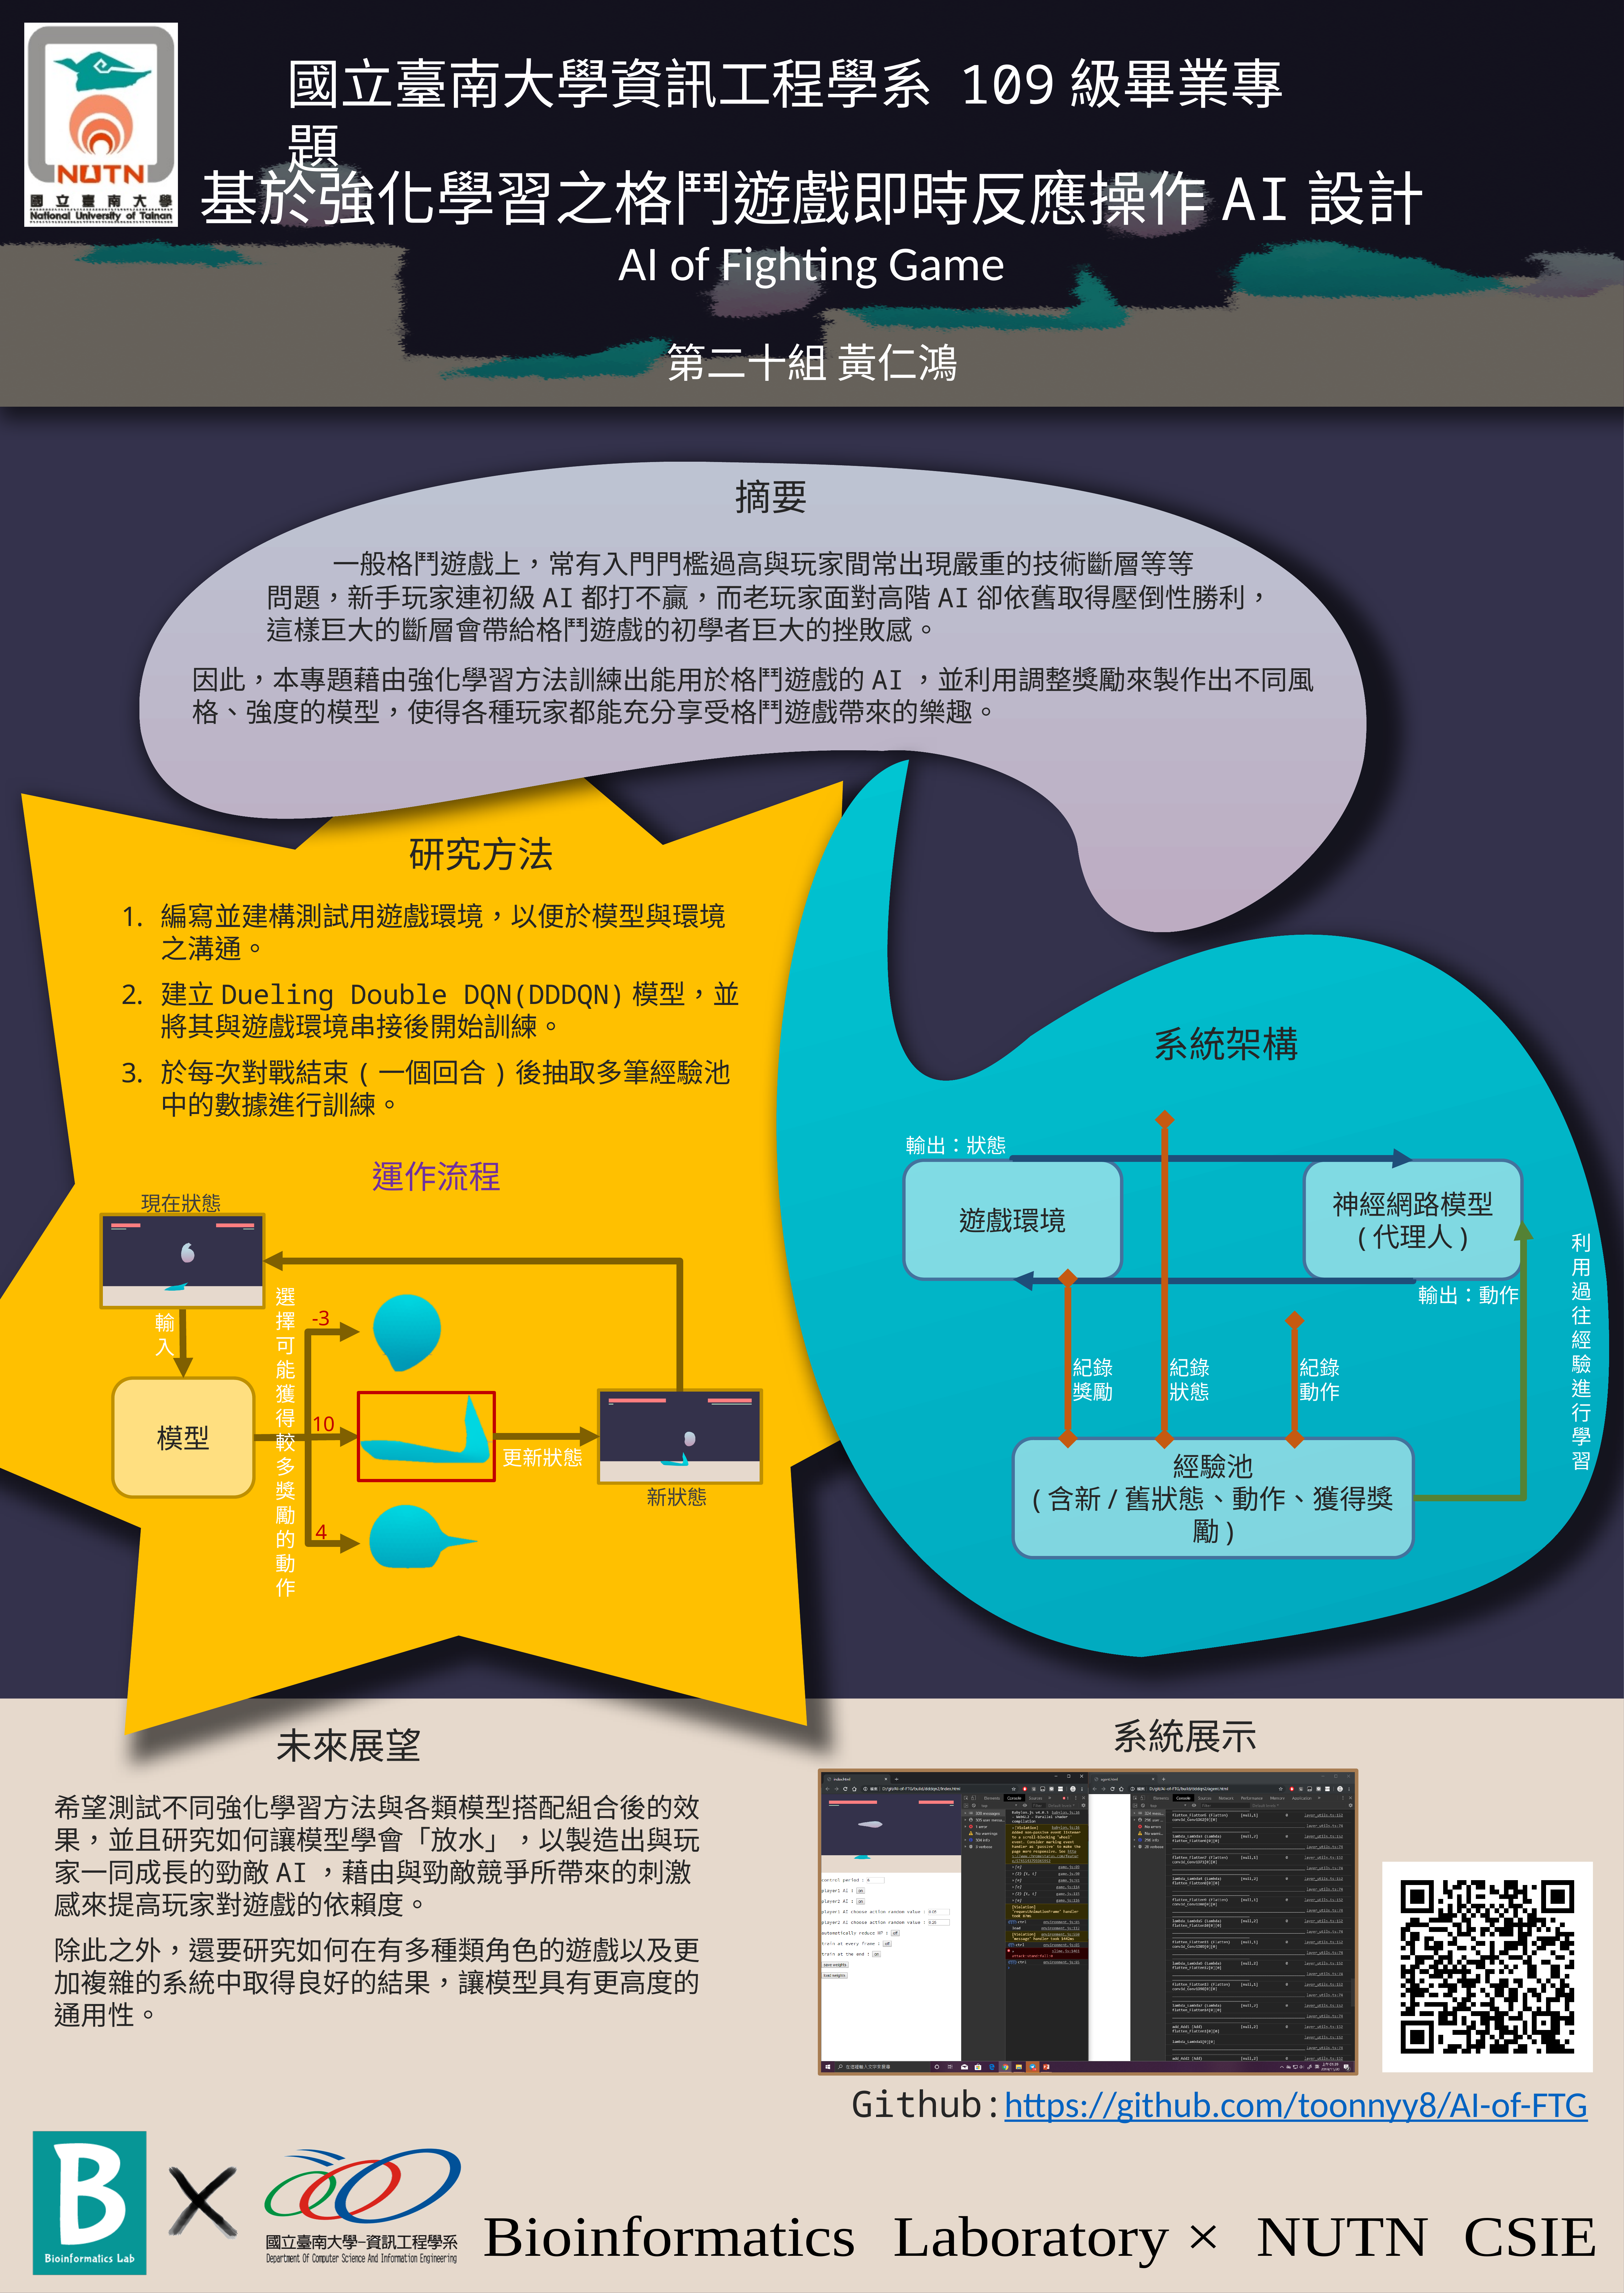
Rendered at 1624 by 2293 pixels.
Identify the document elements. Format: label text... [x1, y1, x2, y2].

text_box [1413, 1219, 1522, 1498]
text_box 摘要 [730, 471, 813, 520]
text_box [1599, 1229, 1609, 1452]
text_box 現在狀態 [136, 1188, 229, 1216]
text_box 神經網路模型 (代理人) [1304, 1160, 1522, 1279]
text_box 未來展望 [271, 1720, 426, 1769]
picture [600, 1392, 760, 1482]
text_box [0, 781, 843, 1736]
text_box 紀錄動作 [1298, 1352, 1347, 1406]
text_box 研究方法 [404, 829, 559, 877]
text_box 紀錄狀態 [1214, 1352, 1217, 1406]
text_box Github:https://github.com/toonnyy8/AI-of-FTG [847, 2078, 1593, 2127]
text_box 希望測試不同強化學習方法與各類模型搭配組合後的效果，並且研究如何讓模型學會「放水」，以製造出與玩家一同成長的勁敵AI，藉由與勁敵競爭所帶來的刺激感來提高玩家對遊戲的依賴度。 除此之外，還要研究如何在有多種類角色的遊戲以及更加複雜的系統中取得良好的結果，讓模型具有更高度的通用性。 [49, 1788, 708, 2079]
text_box 經驗池 (含新/舊狀態、動作、獲得獎勵) [1013, 1438, 1414, 1558]
text_box 輸入 [150, 1307, 180, 1361]
text_box 輸出：動作 [1526, 1280, 1533, 1309]
text_box 問題，新手玩家連初級AI都打不贏，而老玩家面對高階AI卻依舊取得壓倒性勝利，這樣巨大的斷層會帶給格鬥遊戲的初學者巨大的挫敗感。 [262, 578, 1268, 648]
picture [0, 2113, 496, 2293]
picture [103, 1216, 263, 1306]
text_box 4 [311, 1544, 325, 1546]
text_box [254, 1438, 360, 1544]
picture [821, 1772, 1355, 2072]
text_box 新狀態 [642, 1482, 716, 1511]
text_box 紀錄狀態 [1165, 1352, 1213, 1406]
text_box 輸出：狀態 [901, 1130, 1013, 1160]
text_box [254, 1332, 360, 1438]
text_box 編寫並建構測試用遊戲環境，以便於模型與環境之溝通。 建立Dueling Double DQN(DDDQN)模型，並將其與遊戲環境串接後開始訓練。 於每次對戰結束(一個回合)後抽取多筆經驗池中的數據進行訓練。 [116, 897, 757, 1123]
text_box 利用過往經驗進行學習 [1567, 1228, 1599, 1475]
text_box 系統架構 [1148, 1019, 1213, 1067]
text_box -3 [307, 1303, 341, 1332]
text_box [406, 1117, 537, 1535]
text_box 選擇可能獲得較多獎勵的動作 [270, 1282, 304, 1332]
text_box 系統架構 [1214, 1019, 1303, 1067]
text_box [0, 1698, 1624, 2293]
picture [0, 0, 1624, 407]
text_box 系統展示 [1107, 1711, 1263, 1759]
text_box 紀錄獎勵 [1068, 1352, 1120, 1406]
text_box 更新狀態 [537, 1442, 594, 1472]
text_box [776, 760, 1598, 1657]
text_box 遊戲環境 [904, 1160, 1122, 1280]
picture [325, 1394, 495, 1610]
text_box 一般格鬥遊戲上，常有入門門檻過高與玩家間常出現嚴重的技術斷層等等 [328, 545, 1223, 578]
picture [360, 1281, 406, 1386]
picture [1382, 1862, 1593, 2072]
text_box 因此，本專題藉由強化學習方法訓練出能用於格鬥遊戲的AI，並利用調整獎勵來製作出不同風格、強度的模型，使得各種玩家都能充分享受格鬥遊戲帶來的樂趣。 [187, 660, 1323, 730]
text_box 選擇可能獲得較多獎勵的動作 [270, 1544, 304, 1602]
text_box 模型 [112, 1378, 254, 1498]
text_box [139, 461, 1366, 932]
text_box 運作流程 [367, 1154, 406, 1198]
